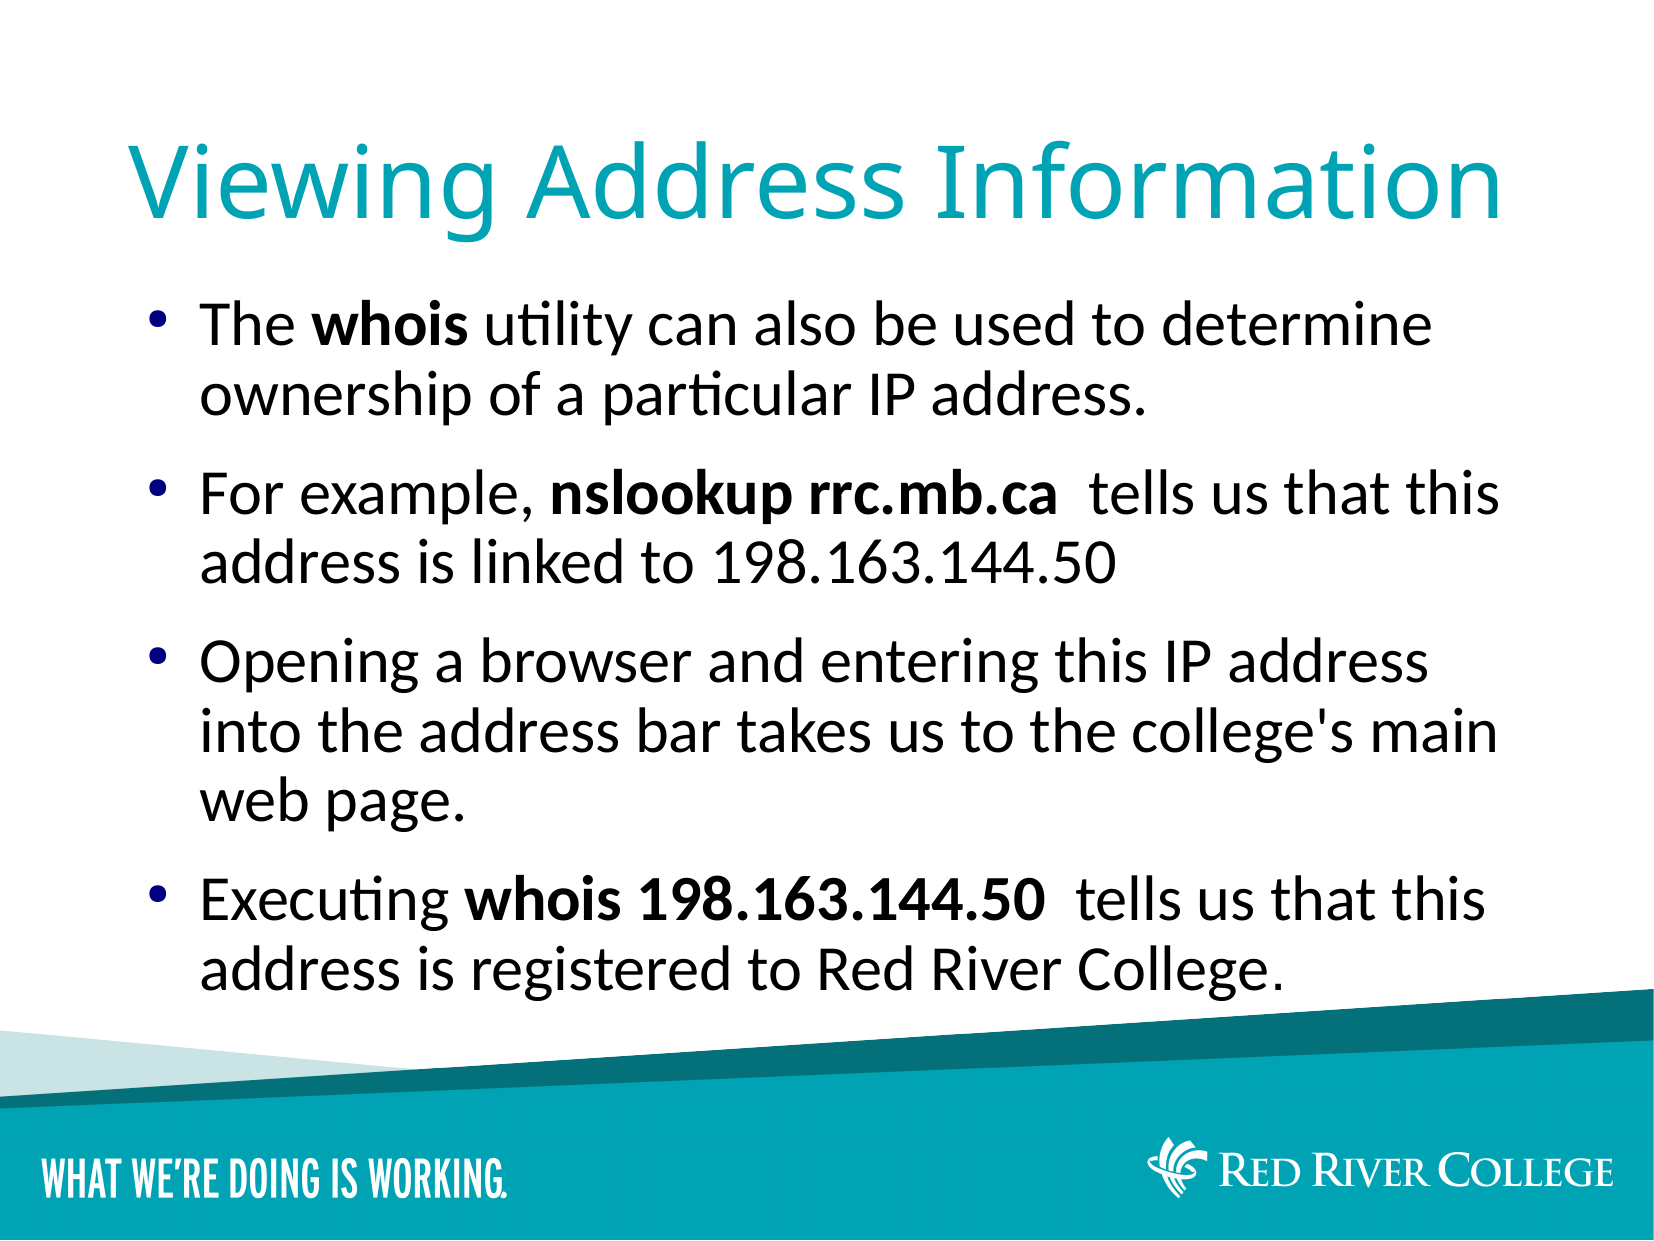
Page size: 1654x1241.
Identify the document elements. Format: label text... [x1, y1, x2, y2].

title Viewing Address Information [113, 66, 1540, 282]
list The whois utility can also be used to determine ownership of a particular IP address. For example, nslookup rrc.mb.ca tells us that this address is linked to 198.163.144.50 Opening a browser and entering this IP address into the address bar takes us to the college's main web page. Executing whois 198.163.144.50 tells us that this address is registered to Red River College. [113, 282, 1540, 1070]
picture [0, 0, 1654, 1240]
